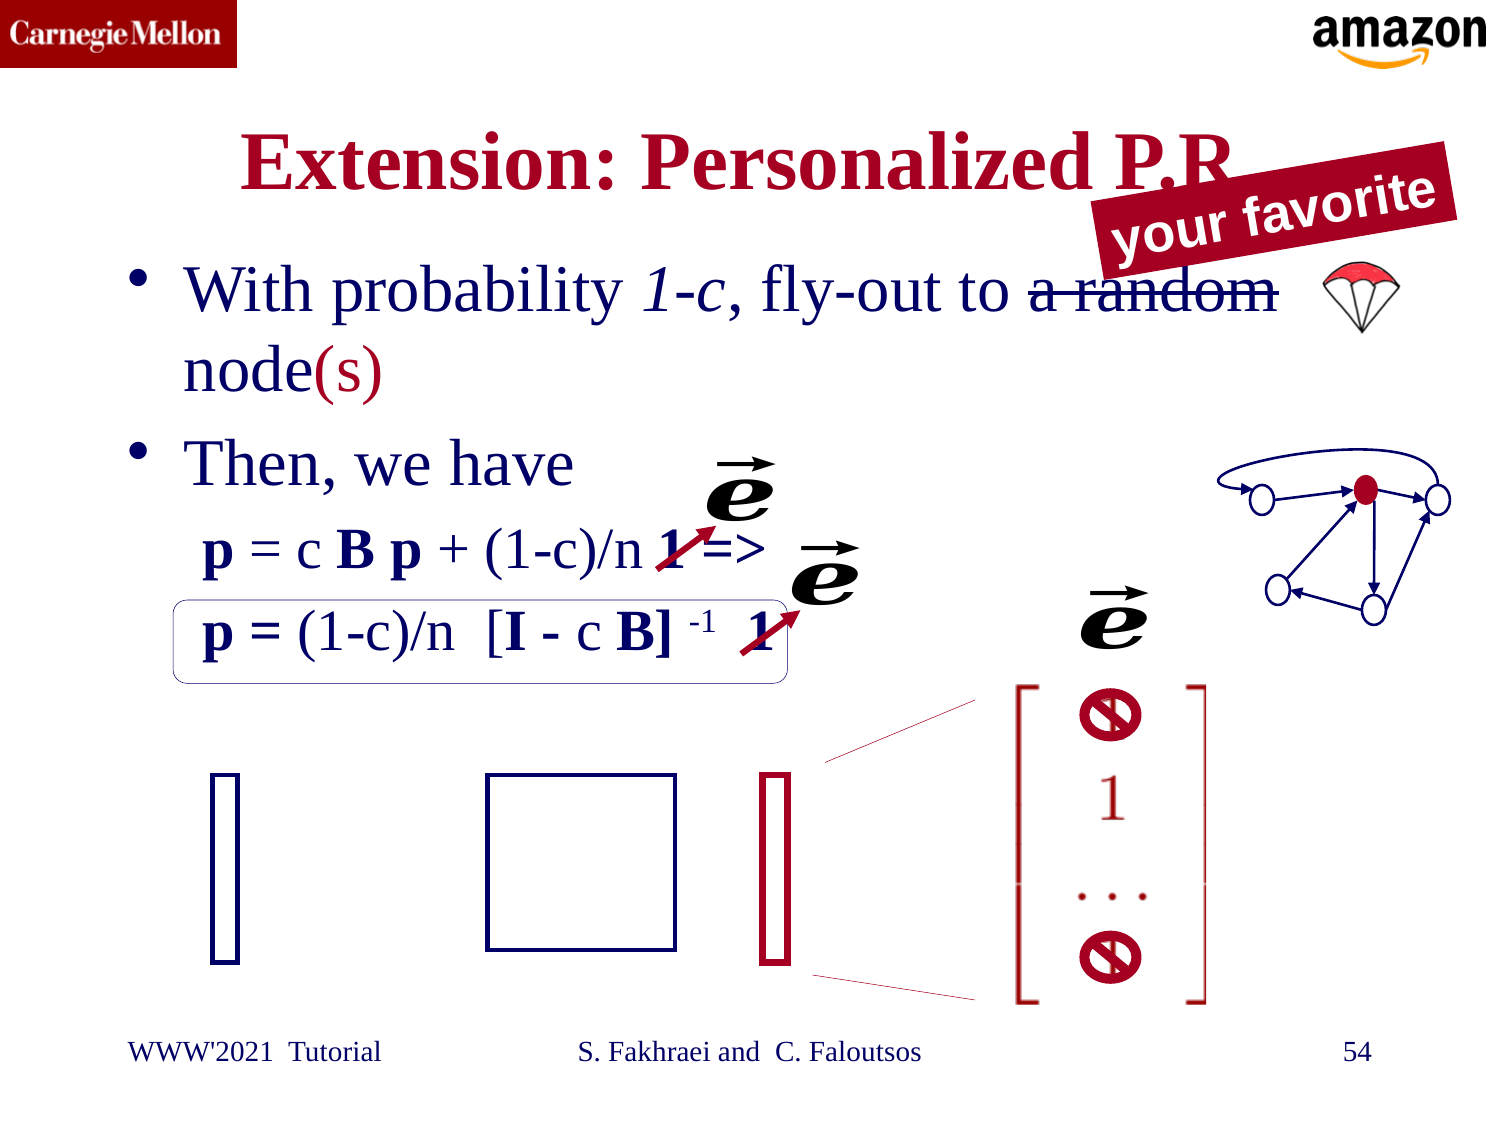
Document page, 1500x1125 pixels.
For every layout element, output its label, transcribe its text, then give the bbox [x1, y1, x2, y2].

text_box your favorite [1090, 141, 1458, 280]
slide_number 54 [1074, 1024, 1388, 1101]
picture [1313, 16, 1486, 69]
footer S. Fakhraei and C. Faloutsos [512, 1024, 988, 1101]
slide_number WWW'2021 Tutorial [112, 1024, 426, 1101]
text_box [656, 525, 717, 570]
picture [0, 0, 237, 68]
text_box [812, 974, 976, 1001]
picture [1014, 683, 1207, 1005]
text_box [824, 699, 976, 763]
title Extension: Personalized P.R. [112, 99, 1388, 213]
list With probability 1-c, fly-out to a random node(s) Then, we have p = c B p + (1-c)/n 1 => p = (1-c)/n [I - c B] -1 1 [112, 237, 1388, 1001]
picture [1322, 260, 1402, 334]
text_box [762, 774, 788, 963]
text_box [740, 609, 801, 655]
text_box [487, 774, 675, 950]
text_box [212, 774, 238, 963]
text_box [173, 600, 788, 684]
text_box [1249, 474, 1451, 626]
